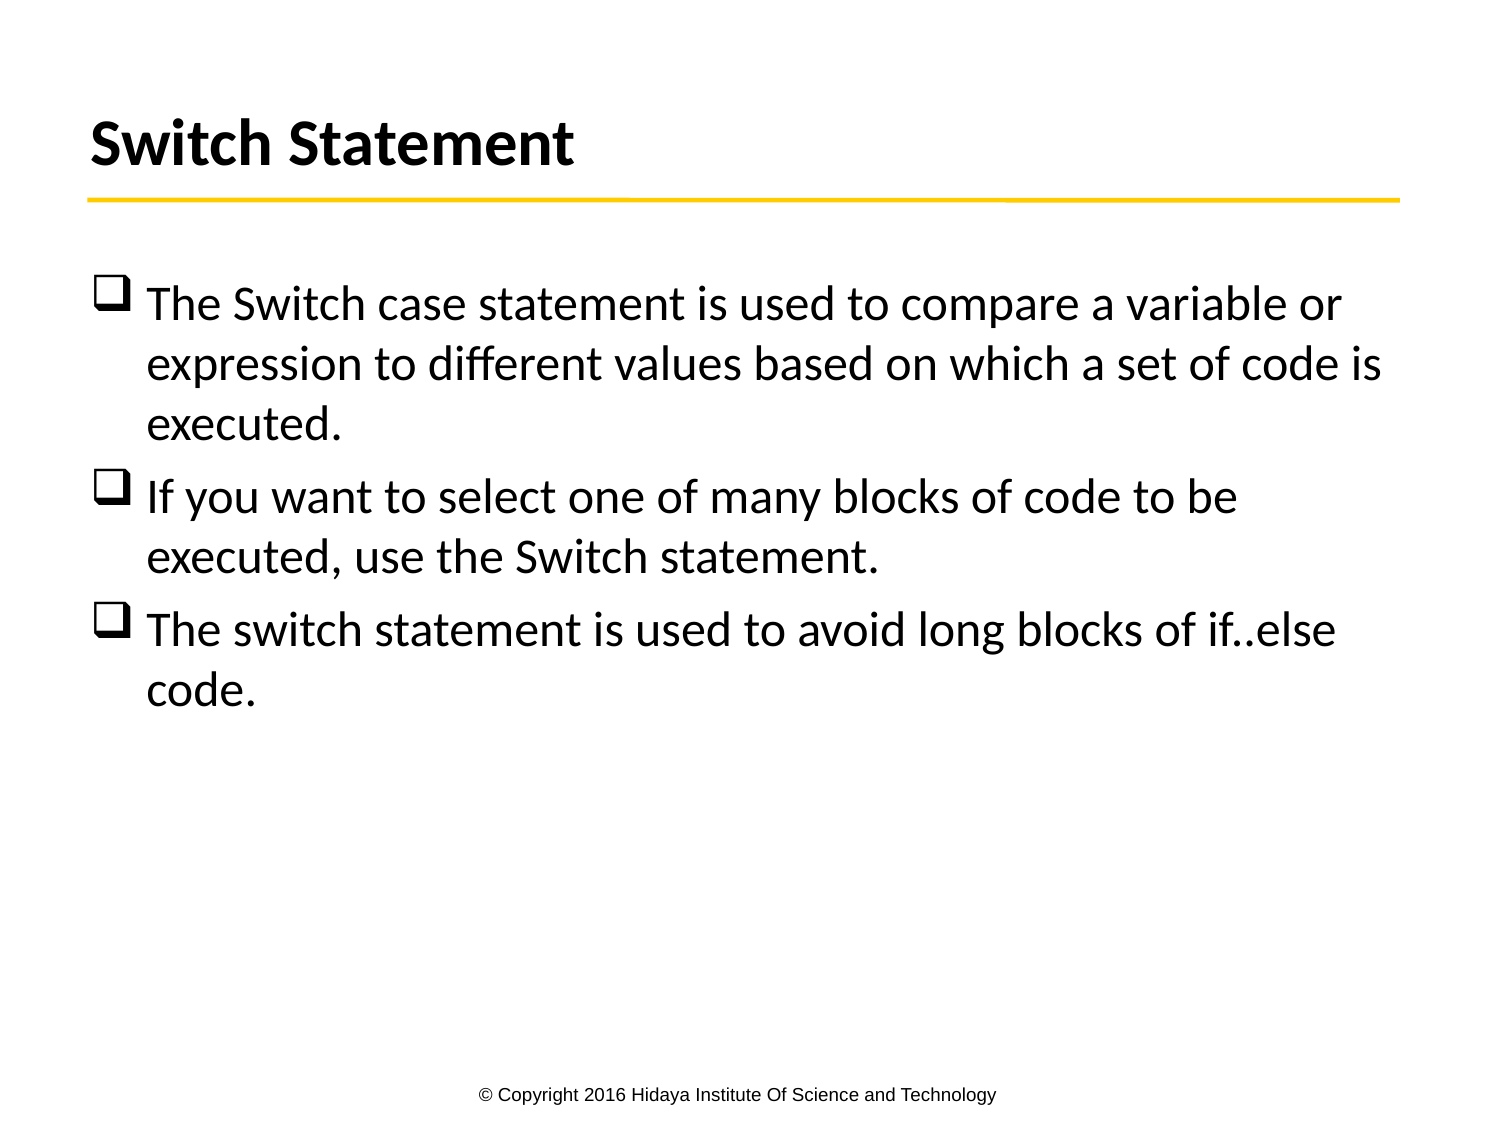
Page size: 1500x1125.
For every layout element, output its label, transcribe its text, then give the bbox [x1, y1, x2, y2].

list The Switch case statement is used to compare a variable or expression to different values based on which a set of code is executed. If you want to select one of many blocks of code to be executed, use the Switch statement. The switch statement is used to avoid long blocks of if..else code. [75, 262, 1425, 1005]
title Switch Statement [75, 45, 1425, 233]
